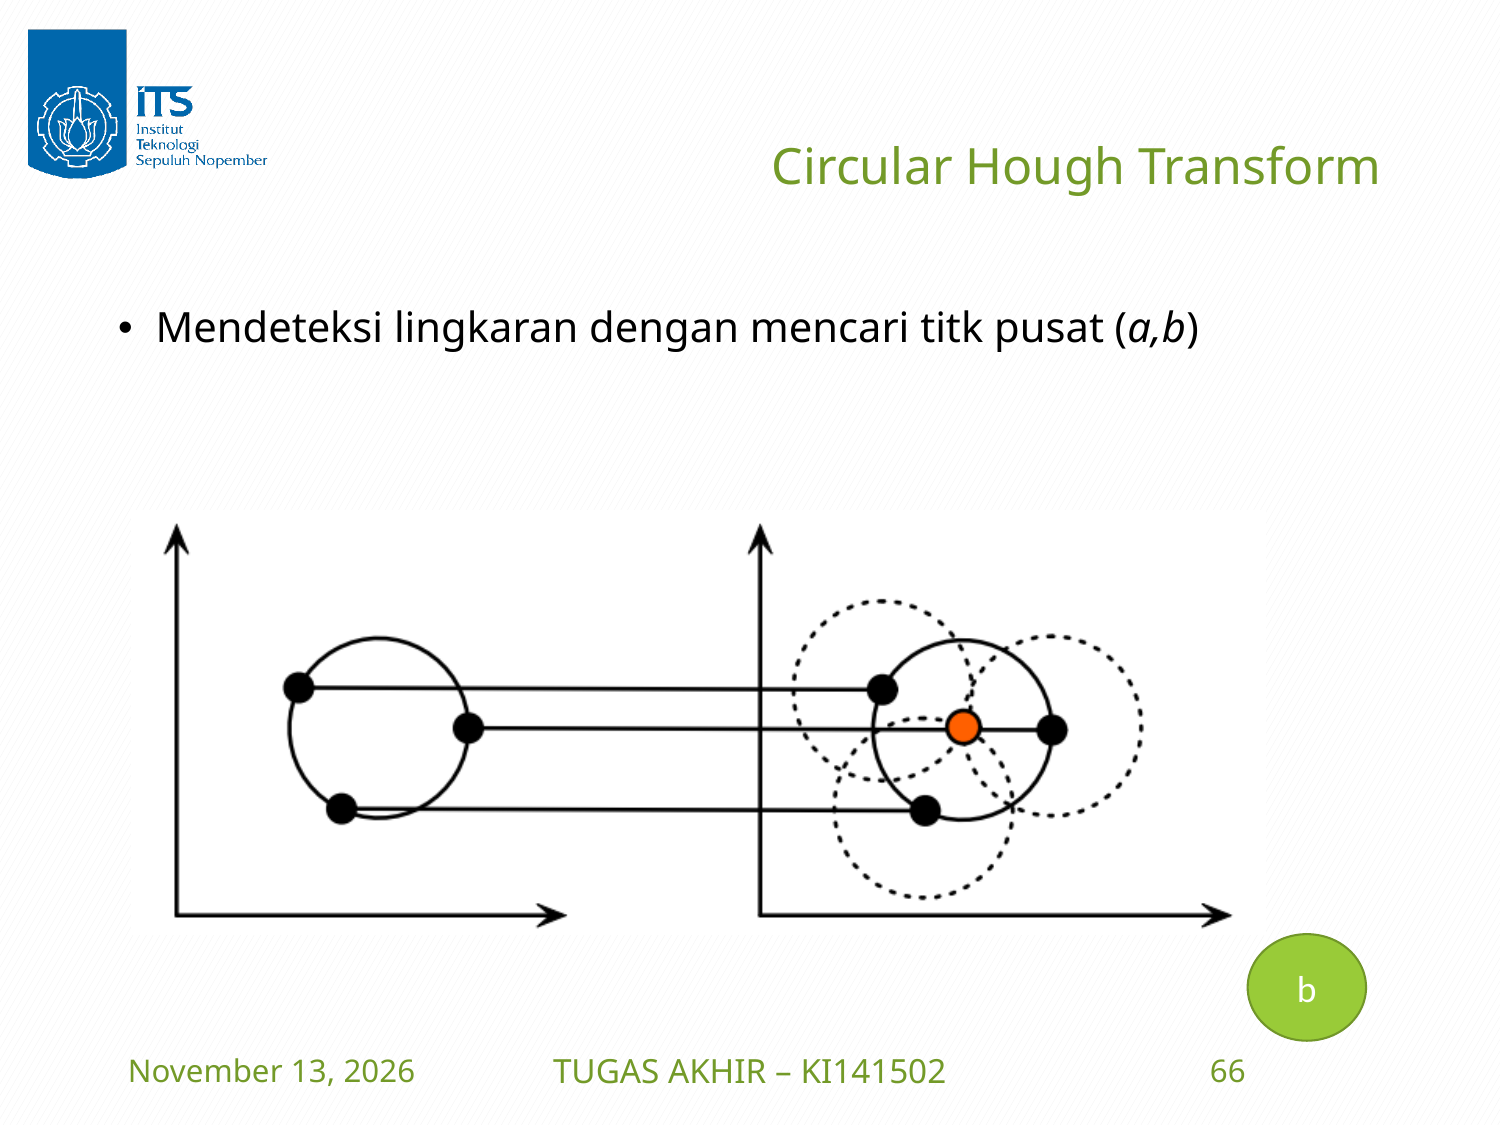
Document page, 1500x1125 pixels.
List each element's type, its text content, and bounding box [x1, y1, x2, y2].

title Circular Hough Transform [103, 59, 1397, 278]
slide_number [103, 1042, 441, 1103]
slide_number 66 [1059, 1042, 1397, 1103]
picture [19, 21, 274, 187]
picture [131, 510, 1266, 935]
text_box b [1246, 933, 1368, 1042]
footer TUGAS AKHIR – KI141502 [496, 1042, 1004, 1103]
